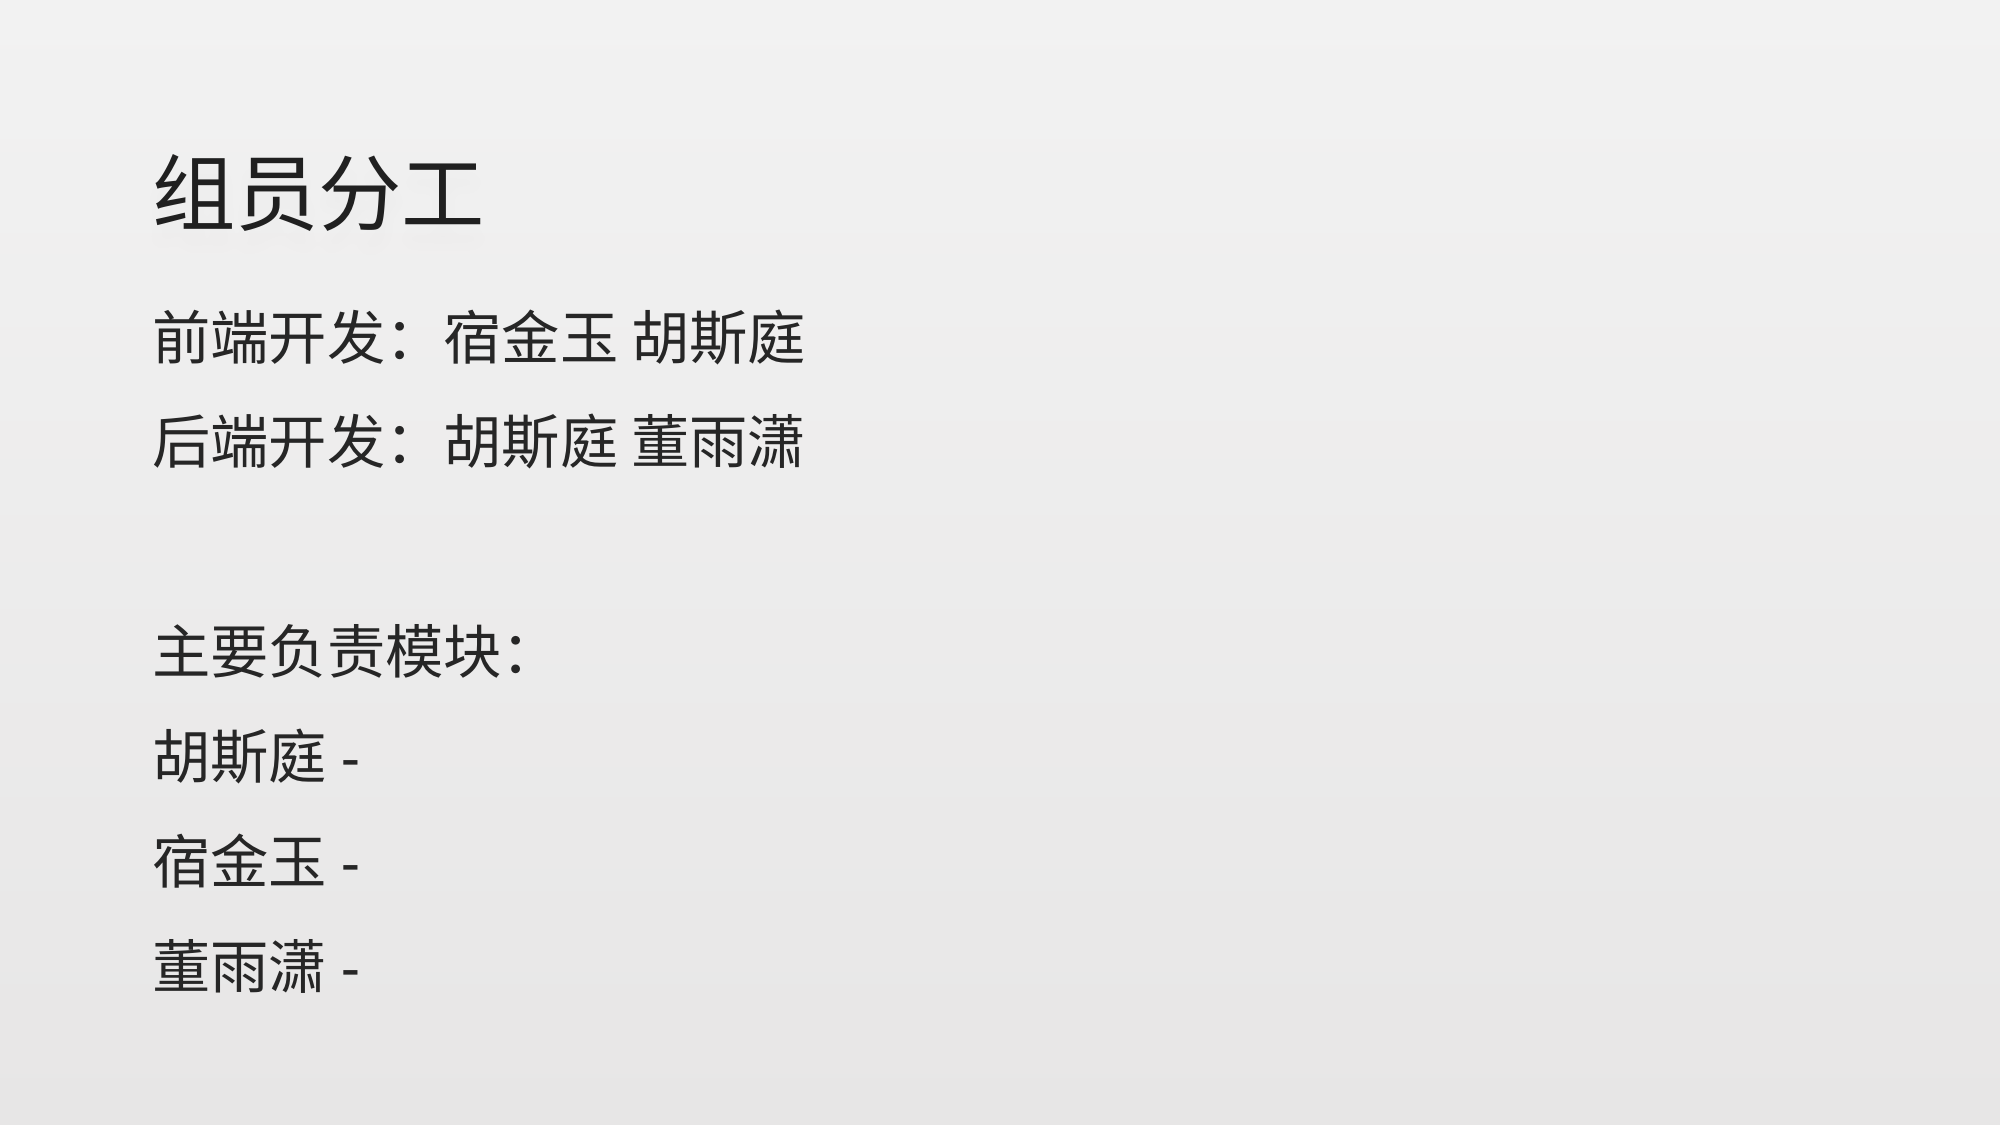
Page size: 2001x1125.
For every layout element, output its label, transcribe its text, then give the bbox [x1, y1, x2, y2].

title 组员分工 [137, 32, 1863, 250]
list 前端开发：宿金玉 胡斯庭 后端开发：胡斯庭 董雨潇 主要负责模块： 胡斯庭- 宿金玉- 董雨潇- [137, 279, 1863, 1014]
